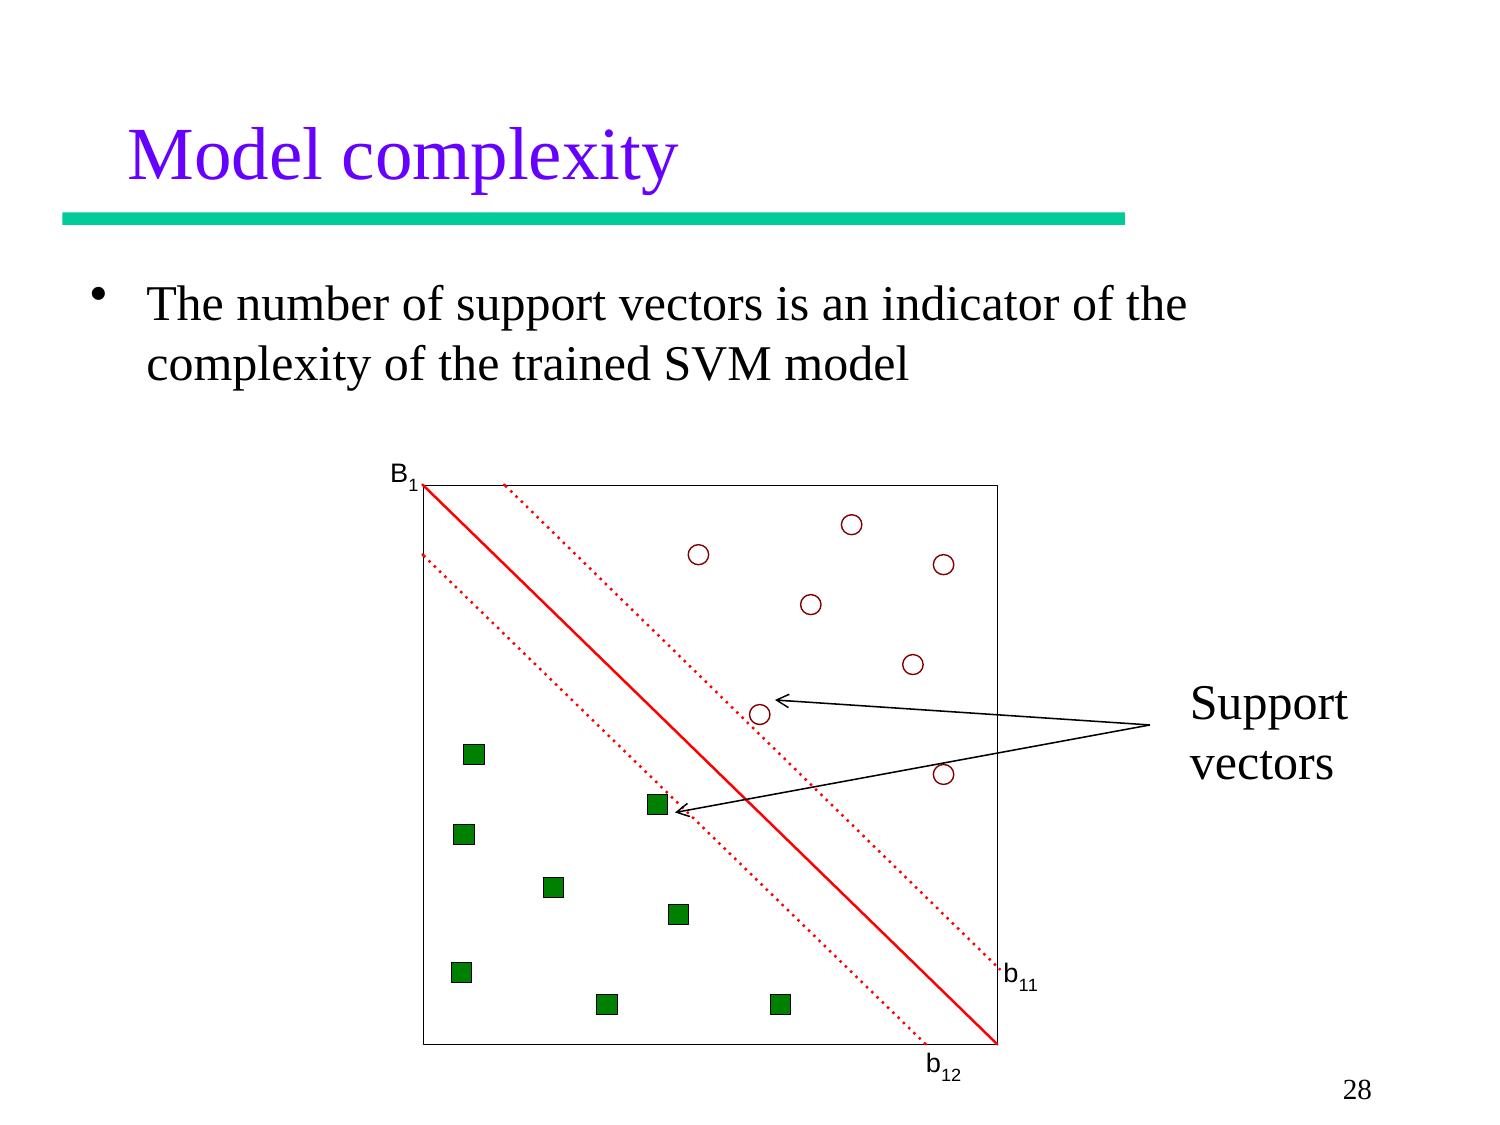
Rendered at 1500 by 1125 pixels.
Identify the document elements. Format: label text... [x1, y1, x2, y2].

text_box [674, 724, 1151, 813]
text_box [377, 452, 1051, 1088]
text_box Support vectors [1174, 662, 1400, 798]
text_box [774, 699, 1151, 724]
slide_number 28 [1087, 1062, 1388, 1101]
title Model complexity [112, 99, 1376, 201]
list The number of support vectors is an indicator of the complexity of the trained SVM model [74, 262, 1426, 426]
